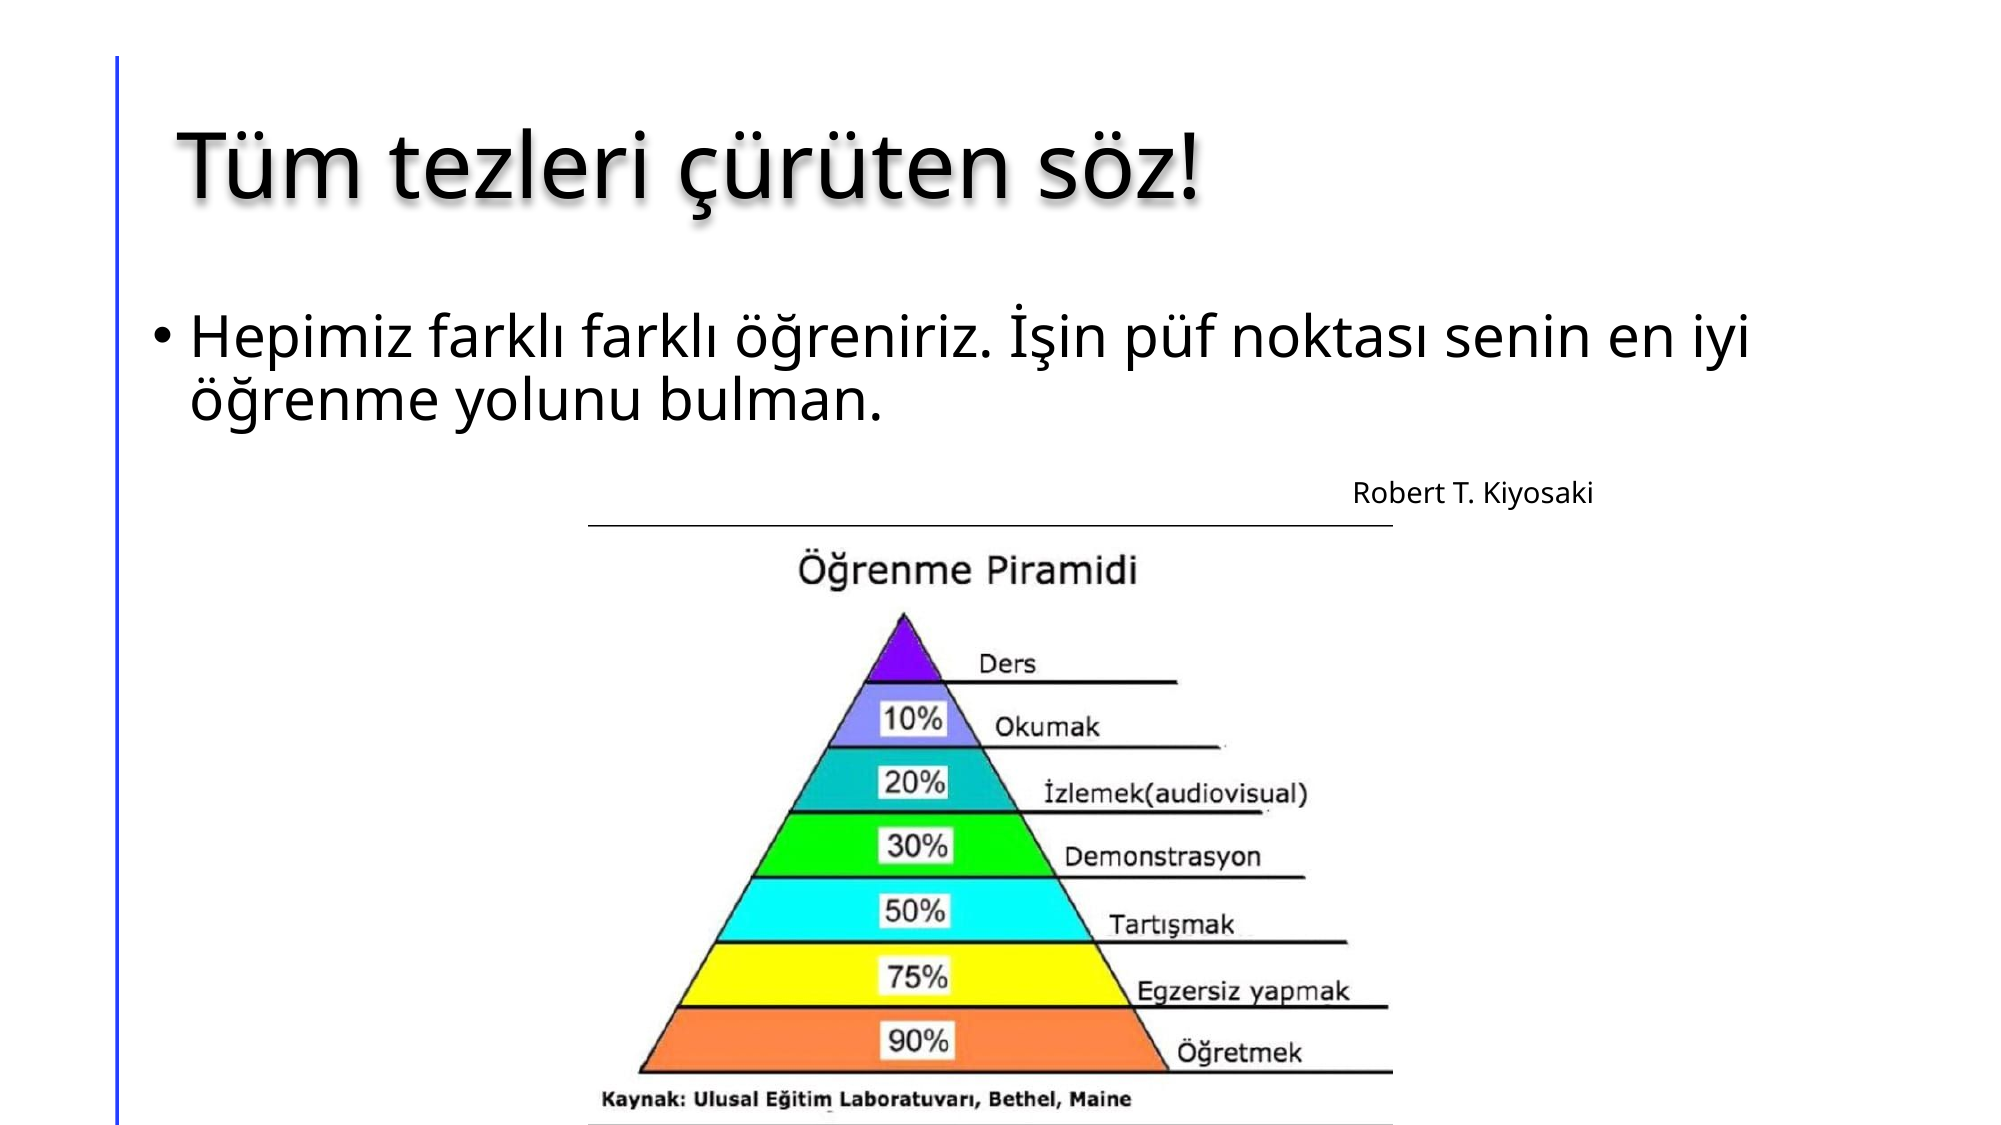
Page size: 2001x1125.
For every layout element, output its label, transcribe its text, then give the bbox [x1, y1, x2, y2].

title Tüm tezleri çürüten söz! [137, 59, 1863, 278]
list Hepimiz farklı farklı öğreniriz. İşin püf noktası senin en iyi öğrenme yolunu bulman. Robert T. Kiyosaki [137, 299, 1863, 1014]
picture [588, 525, 1393, 1125]
